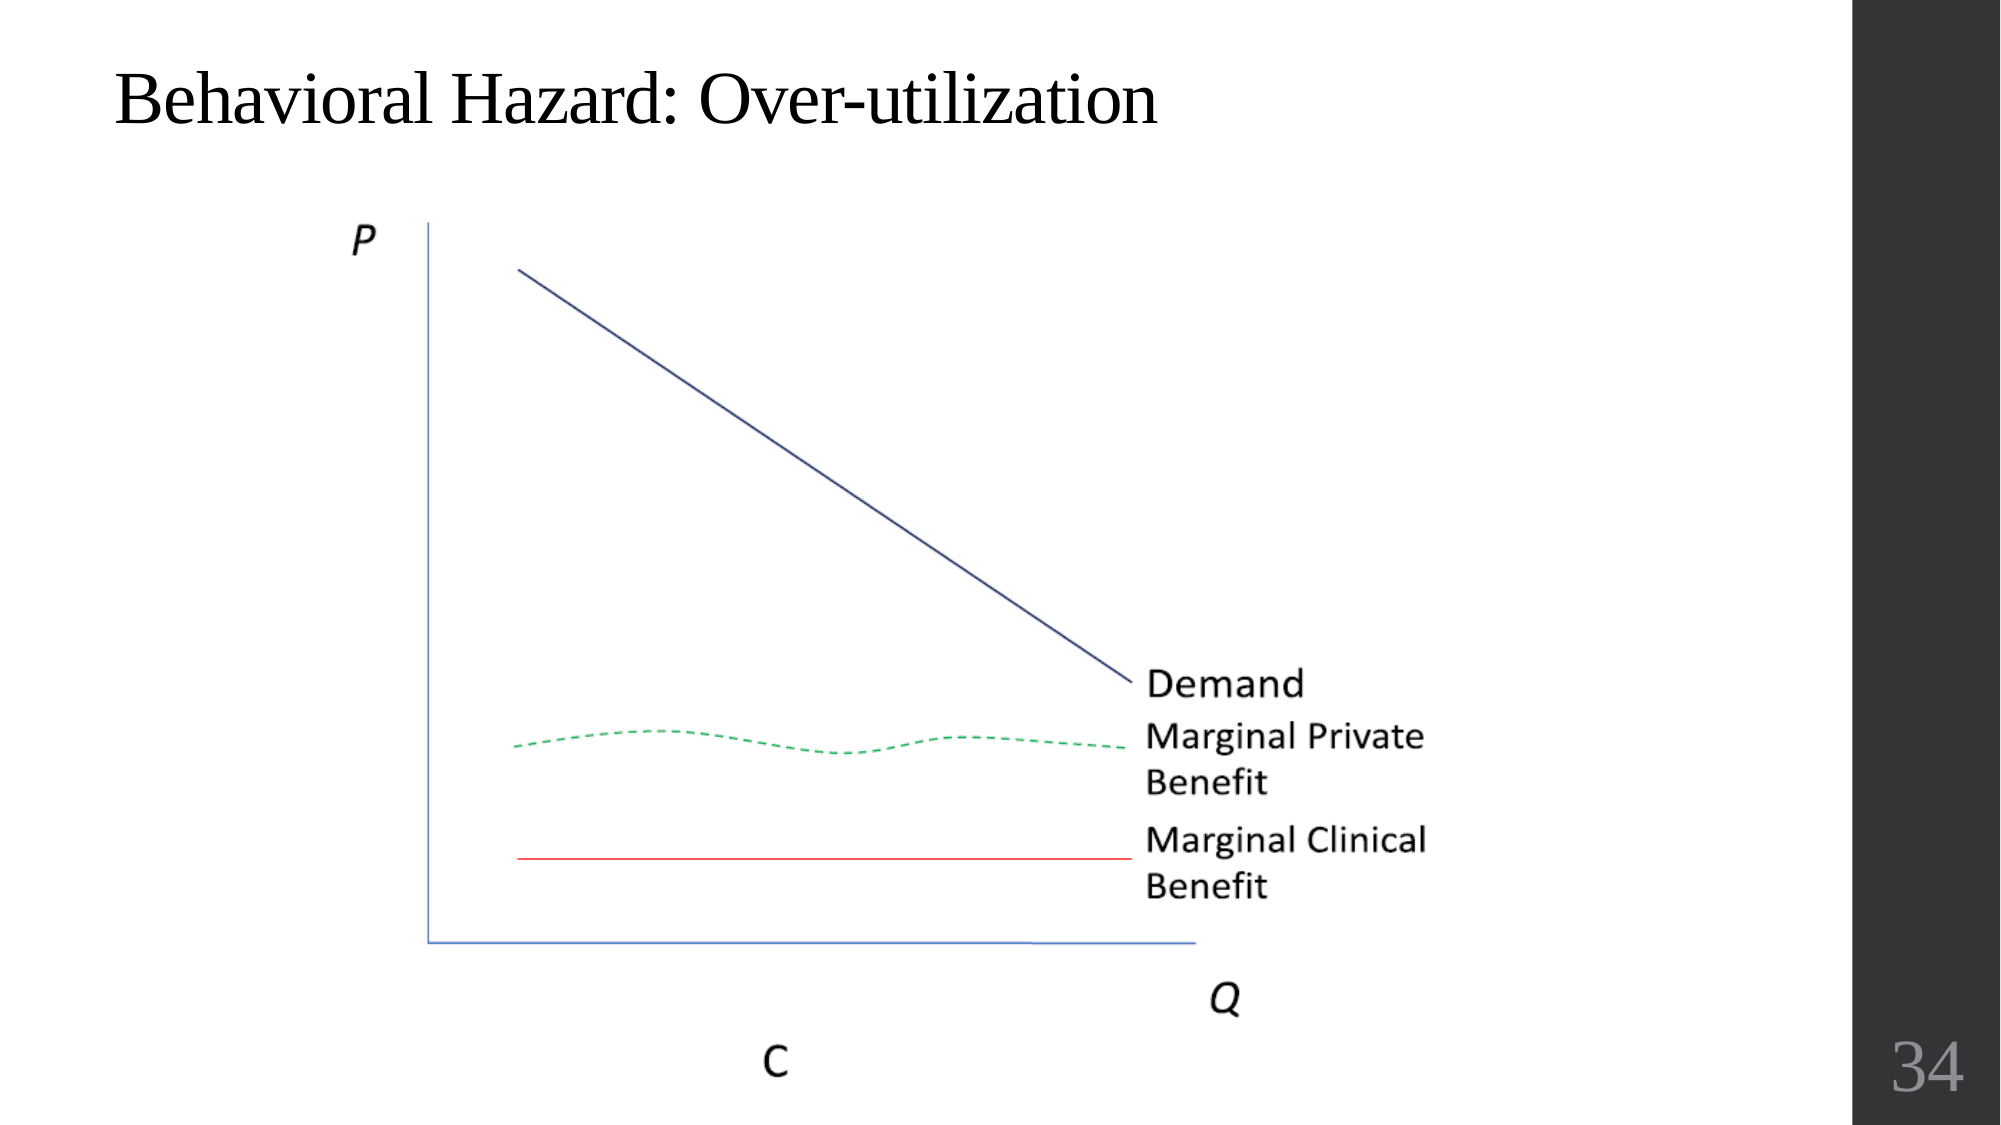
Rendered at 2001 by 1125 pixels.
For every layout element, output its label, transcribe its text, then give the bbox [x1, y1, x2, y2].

picture [312, 187, 1488, 1111]
slide_number 34 [1852, 1012, 2000, 1110]
text_box Behavioral Hazard: Over-utilization [99, 44, 1813, 148]
